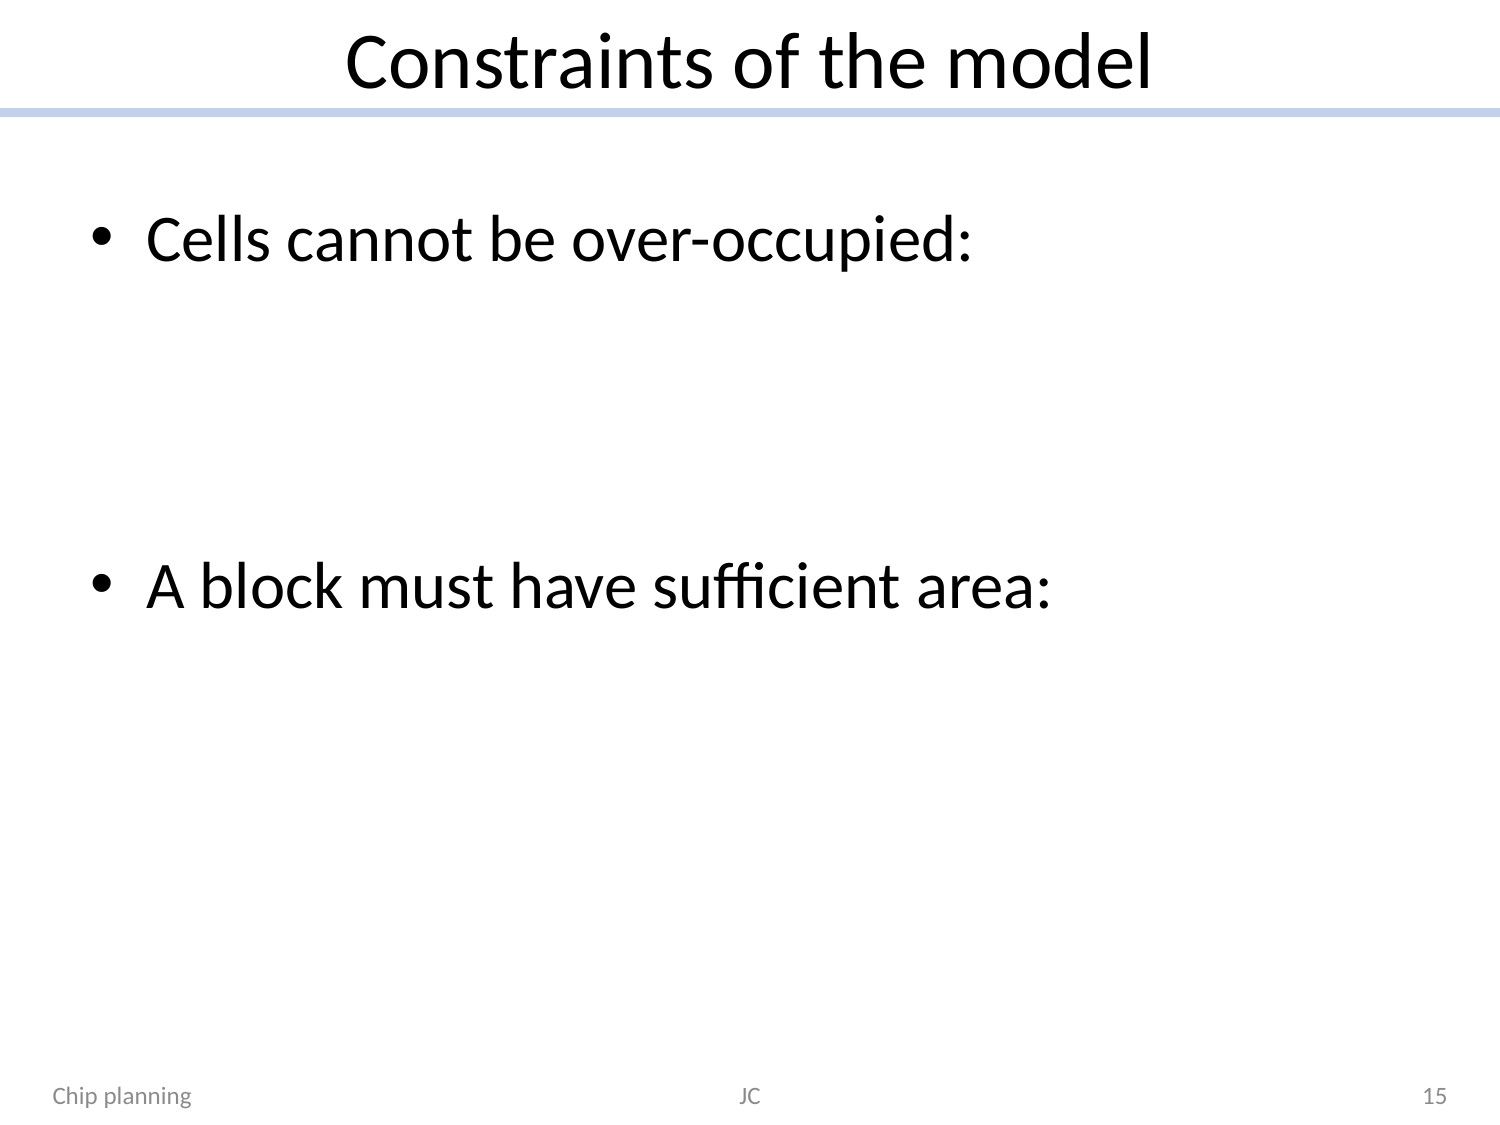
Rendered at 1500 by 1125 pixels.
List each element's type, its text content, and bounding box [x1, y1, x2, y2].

title Constraints of the model [75, 0, 1425, 113]
slide_number Chip planning [37, 1065, 388, 1125]
slide_number 15 [1112, 1065, 1463, 1125]
footer JC [512, 1065, 988, 1125]
